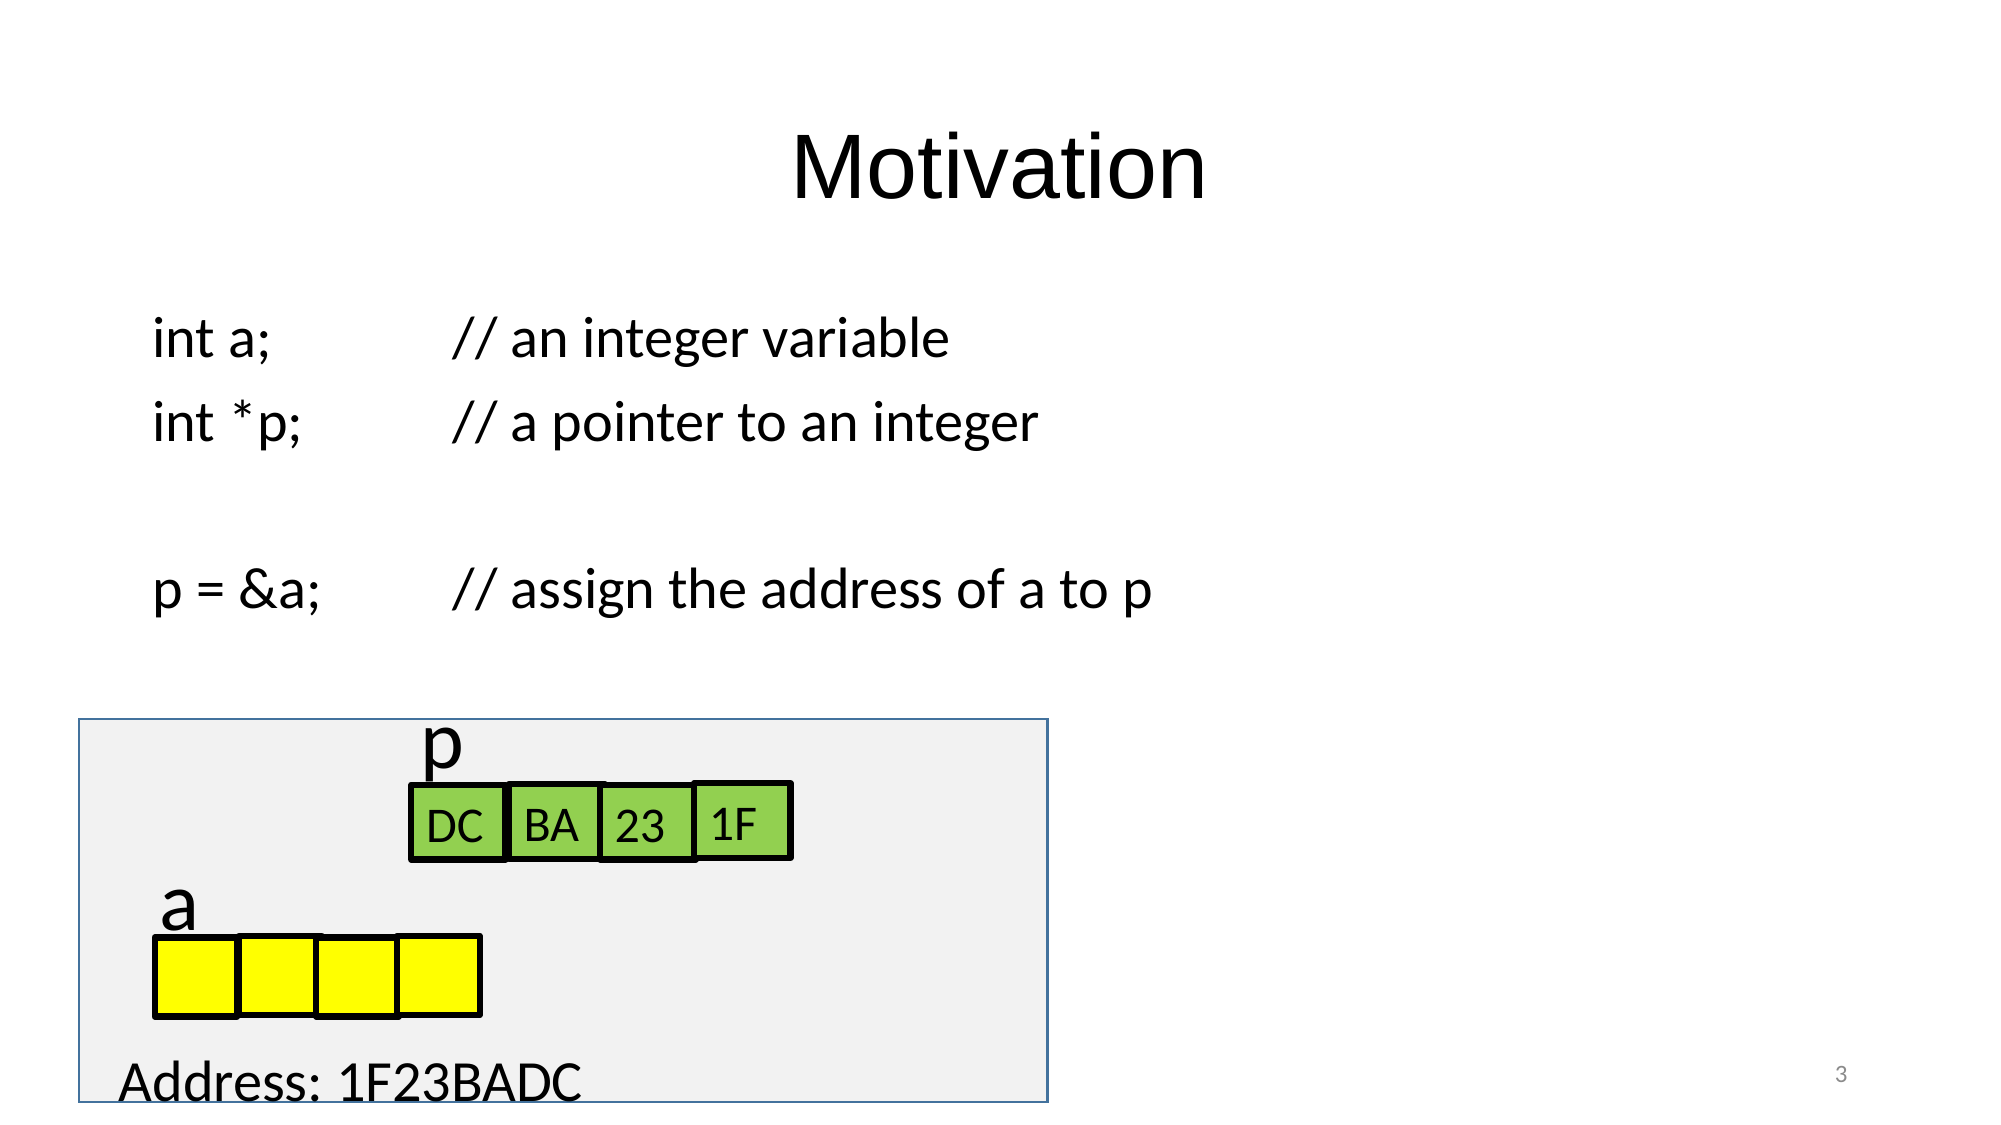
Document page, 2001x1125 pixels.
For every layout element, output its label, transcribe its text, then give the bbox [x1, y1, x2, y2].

text_box Address: 1F23BADC [104, 1035, 599, 1121]
list int a; // an integer variable int *p; // a pointer to an integer p = &a; // assign the address of a to p [137, 299, 1184, 1014]
text_box [78, 718, 1049, 1103]
text_box p [405, 677, 480, 793]
slide_number 3 [1412, 1042, 1863, 1103]
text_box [154, 935, 480, 1017]
title Motivation [137, 59, 1863, 278]
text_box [411, 783, 791, 861]
text_box a [144, 840, 215, 955]
